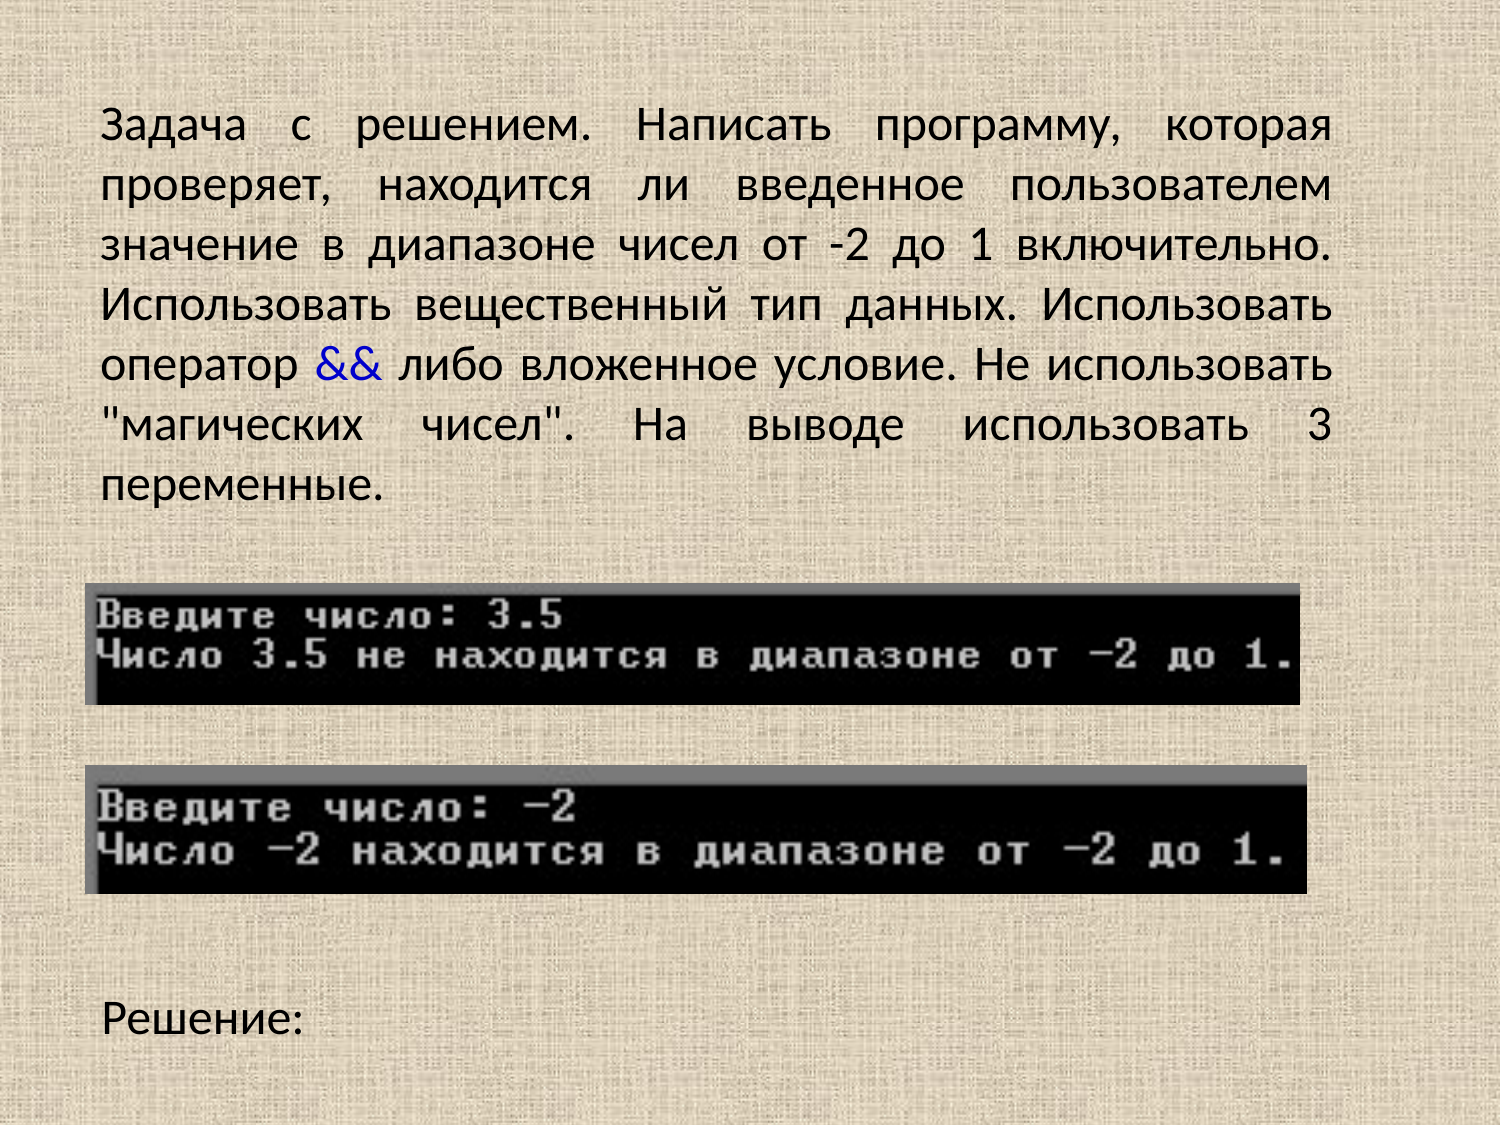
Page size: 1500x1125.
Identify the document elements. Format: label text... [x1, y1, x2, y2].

picture [0, 0, 1500, 1125]
text_box Решение: [86, 977, 321, 1053]
text_box Задача с решением. Написать программу, которая проверяет, находится ли введенное пользователем значение в диапазоне чисел от -2 до 1 включительно. Использовать вещественный тип данных. Использовать оператор && либо вложенное условие. Не использовать "магических чисел". На выводе использовать 3 переменные. [85, 82, 1348, 518]
